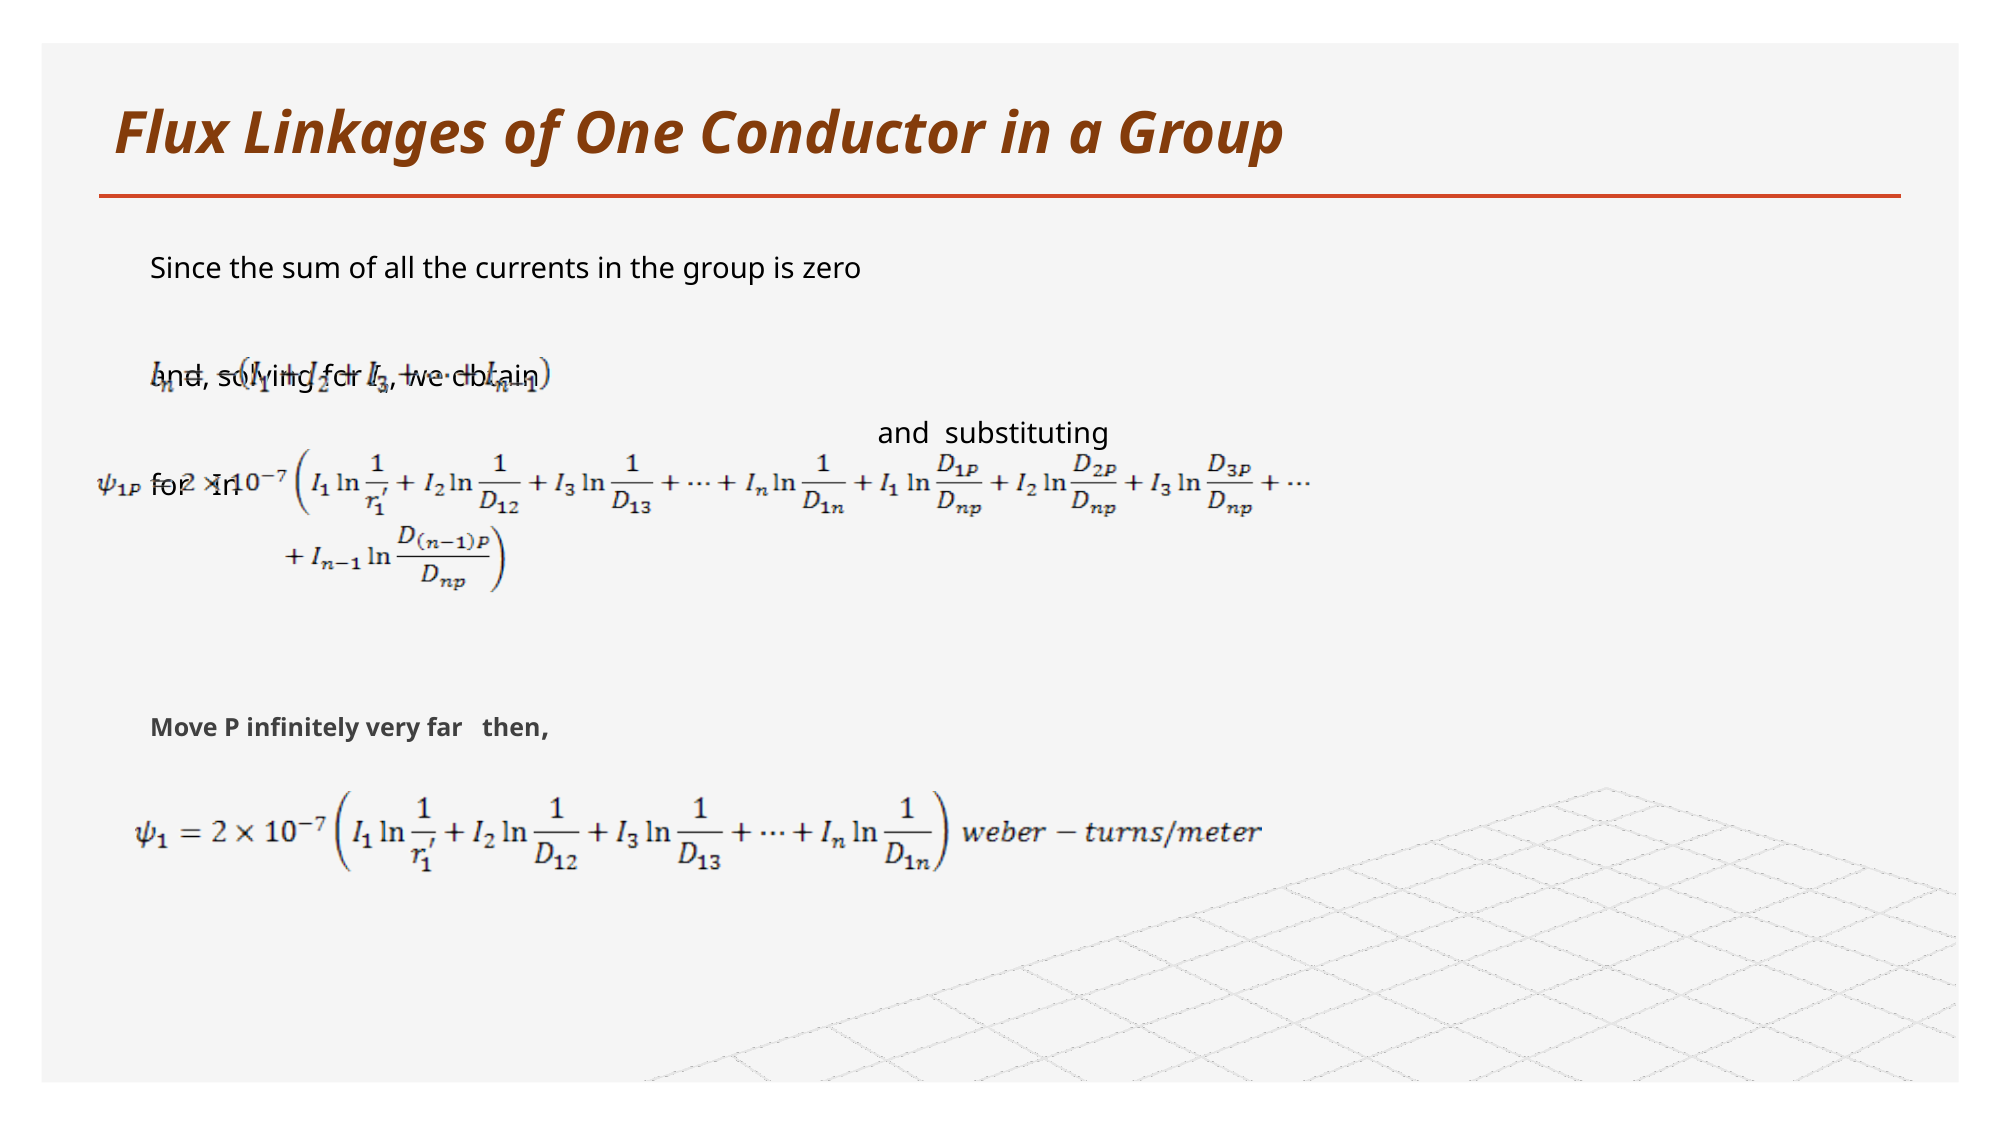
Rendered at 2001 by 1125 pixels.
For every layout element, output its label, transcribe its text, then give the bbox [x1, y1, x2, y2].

title Flux Linkages of One Conductor in a Group [99, 73, 1901, 197]
text_box Move P infinitely very far then, [135, 697, 519, 791]
picture [97, 449, 1318, 598]
text_box Since the sum of all the currents in the group is zero and, solving for In, we obtain and substituting for In [135, 224, 1136, 449]
picture [150, 357, 552, 405]
picture [135, 787, 1956, 1081]
